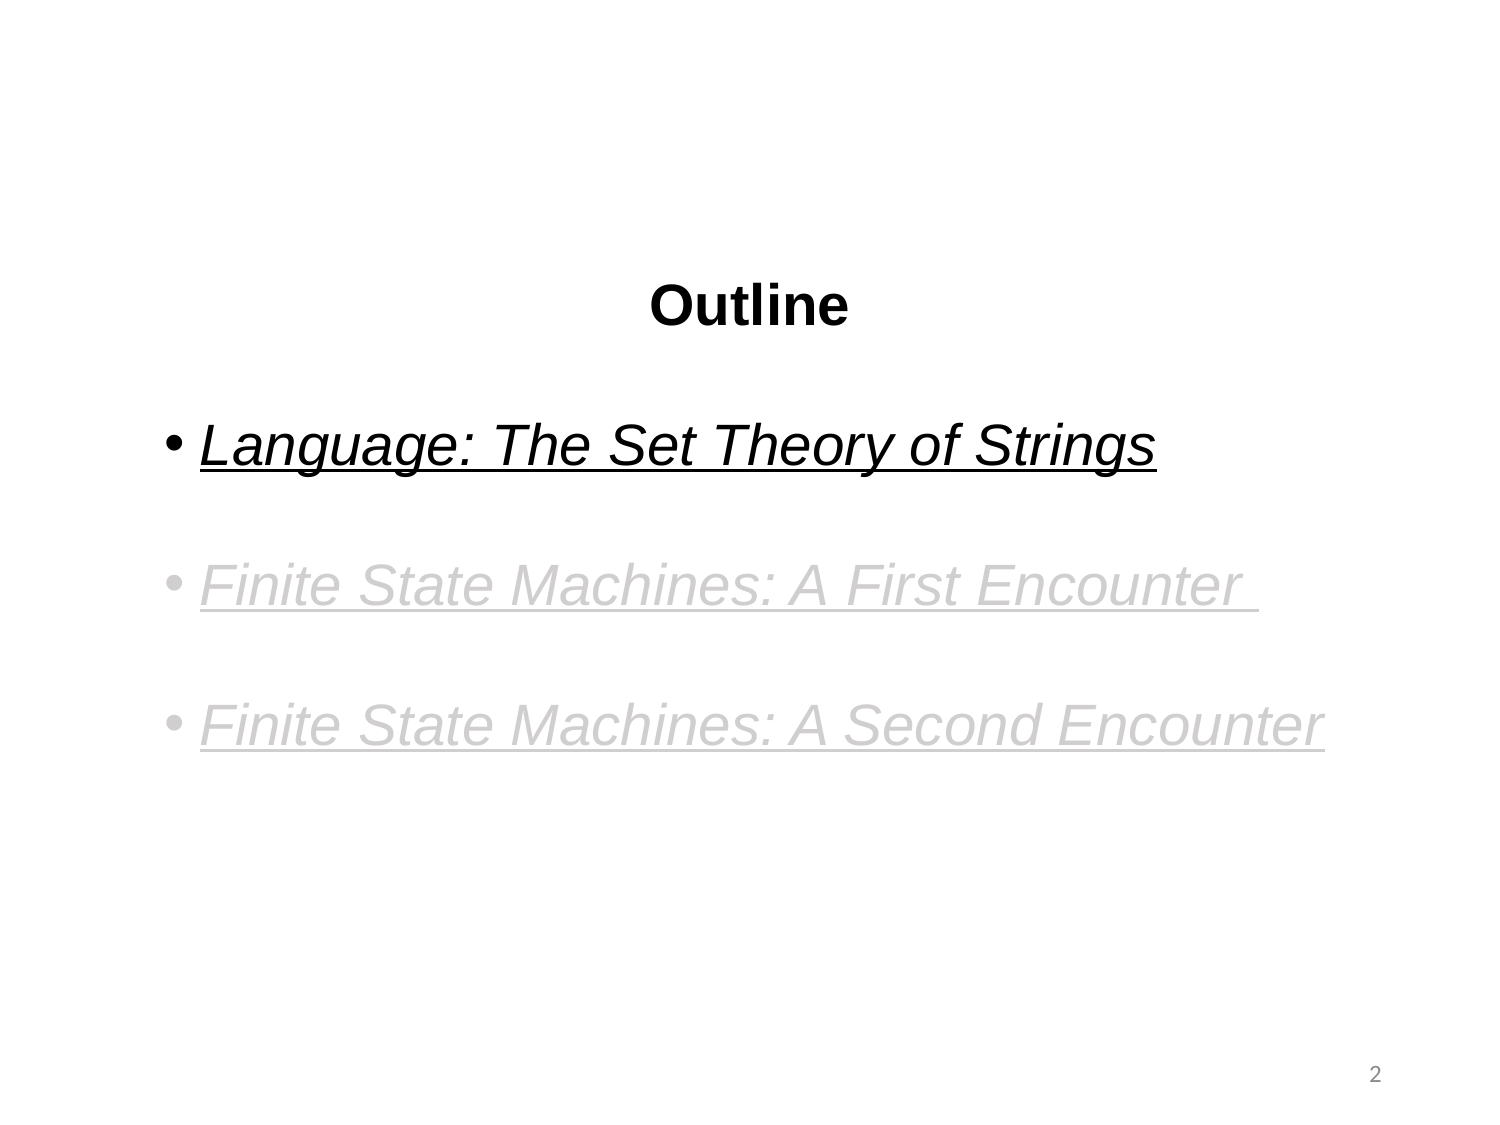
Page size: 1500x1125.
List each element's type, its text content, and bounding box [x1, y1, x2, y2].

slide_number 2 [1059, 1042, 1397, 1103]
text_box Outline Language: The Set Theory of Strings Finite State Machines: A First Encounter Finite State Machines: A Second Encounter [149, 259, 1350, 905]
